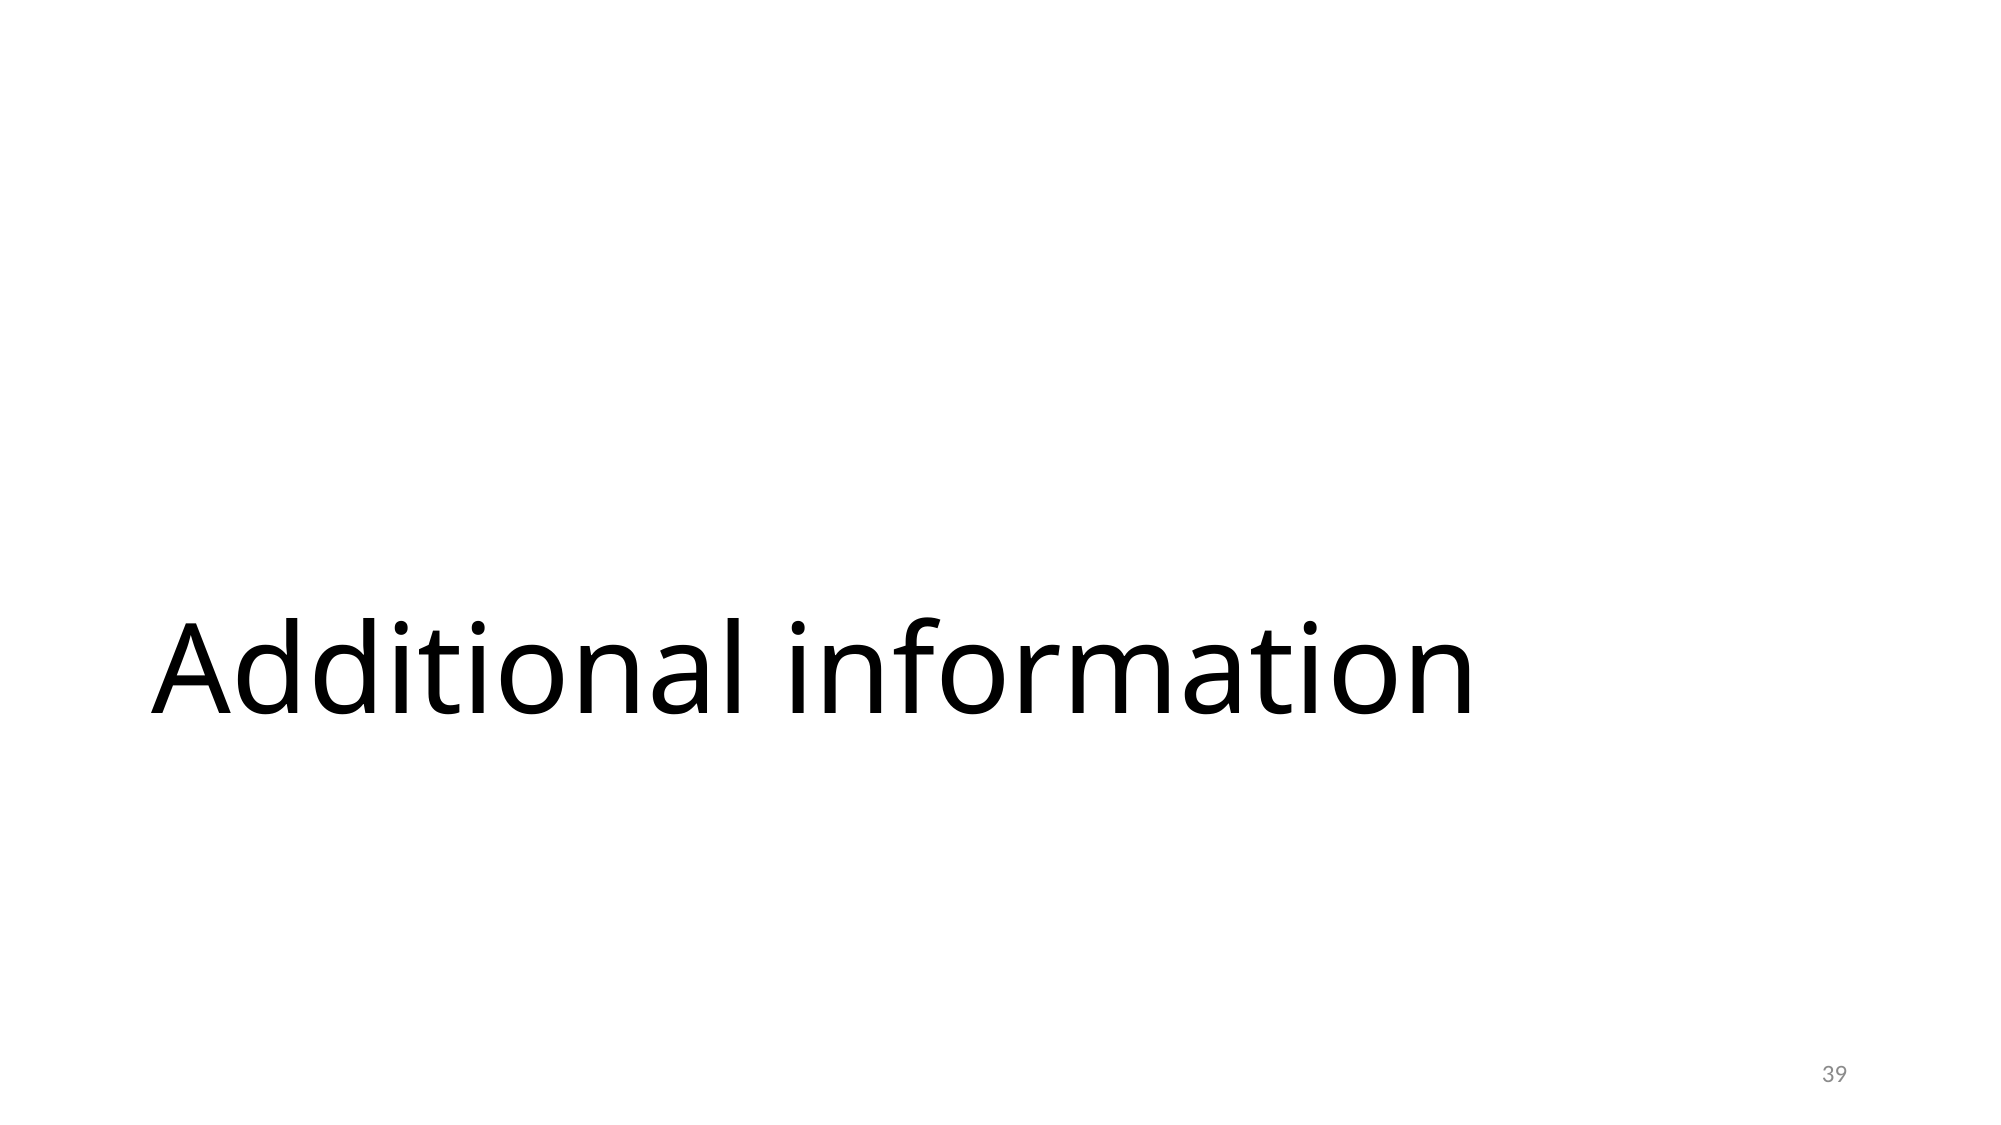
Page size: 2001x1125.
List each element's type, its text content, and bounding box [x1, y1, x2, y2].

slide_number 39 [1412, 1042, 1863, 1103]
title Additional information [136, 280, 1862, 749]
